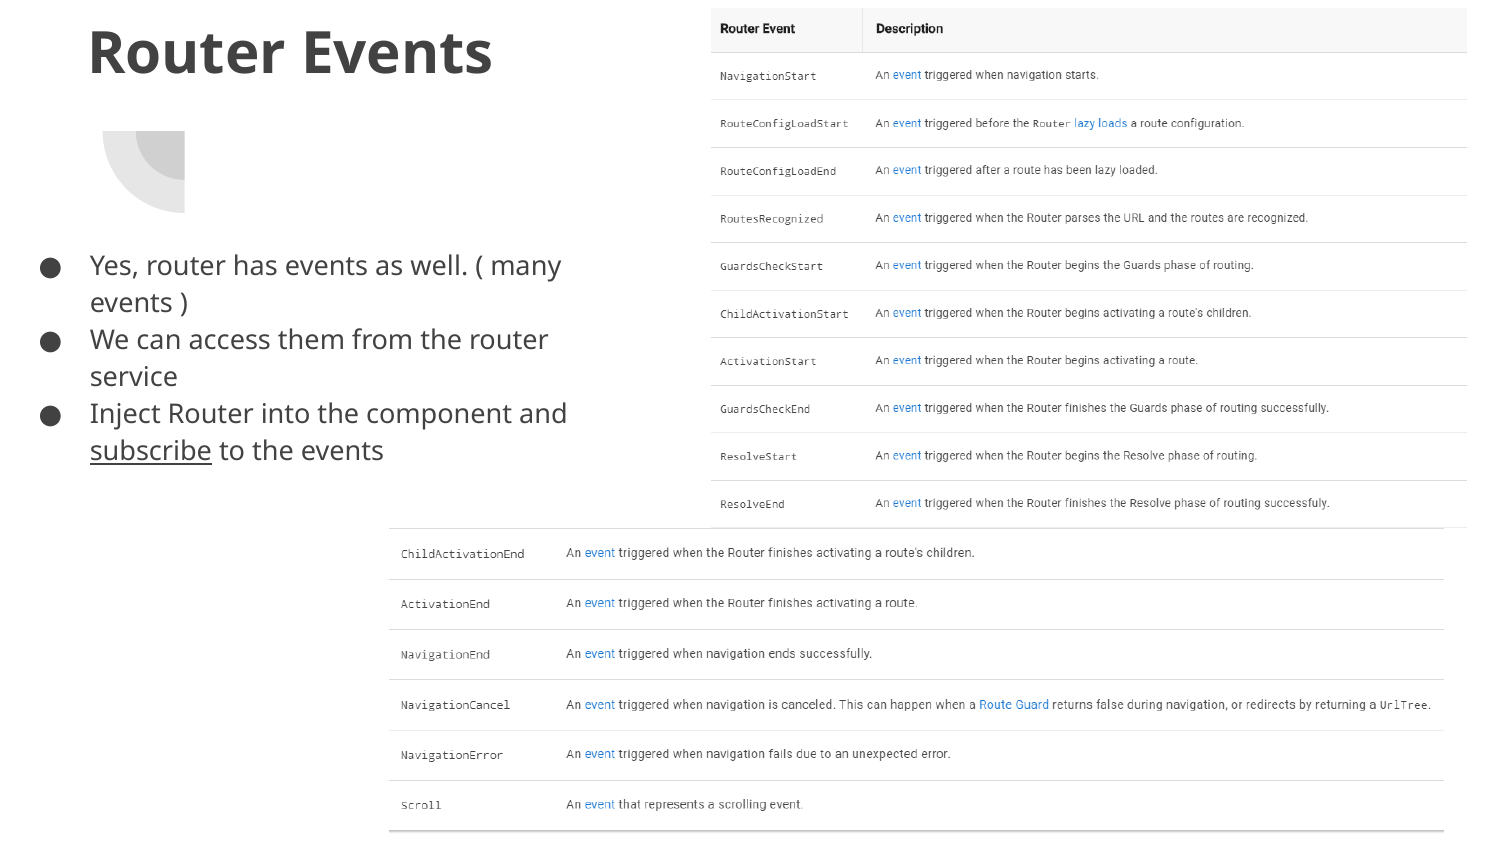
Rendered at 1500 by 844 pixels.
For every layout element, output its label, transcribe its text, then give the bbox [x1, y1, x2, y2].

list Yes, router has events as well. ( many events ) We can access them from the router service Inject Router into the component and subscribe to the events [0, 228, 602, 761]
picture [389, 8, 1467, 836]
title Router Events [72, 0, 1226, 165]
